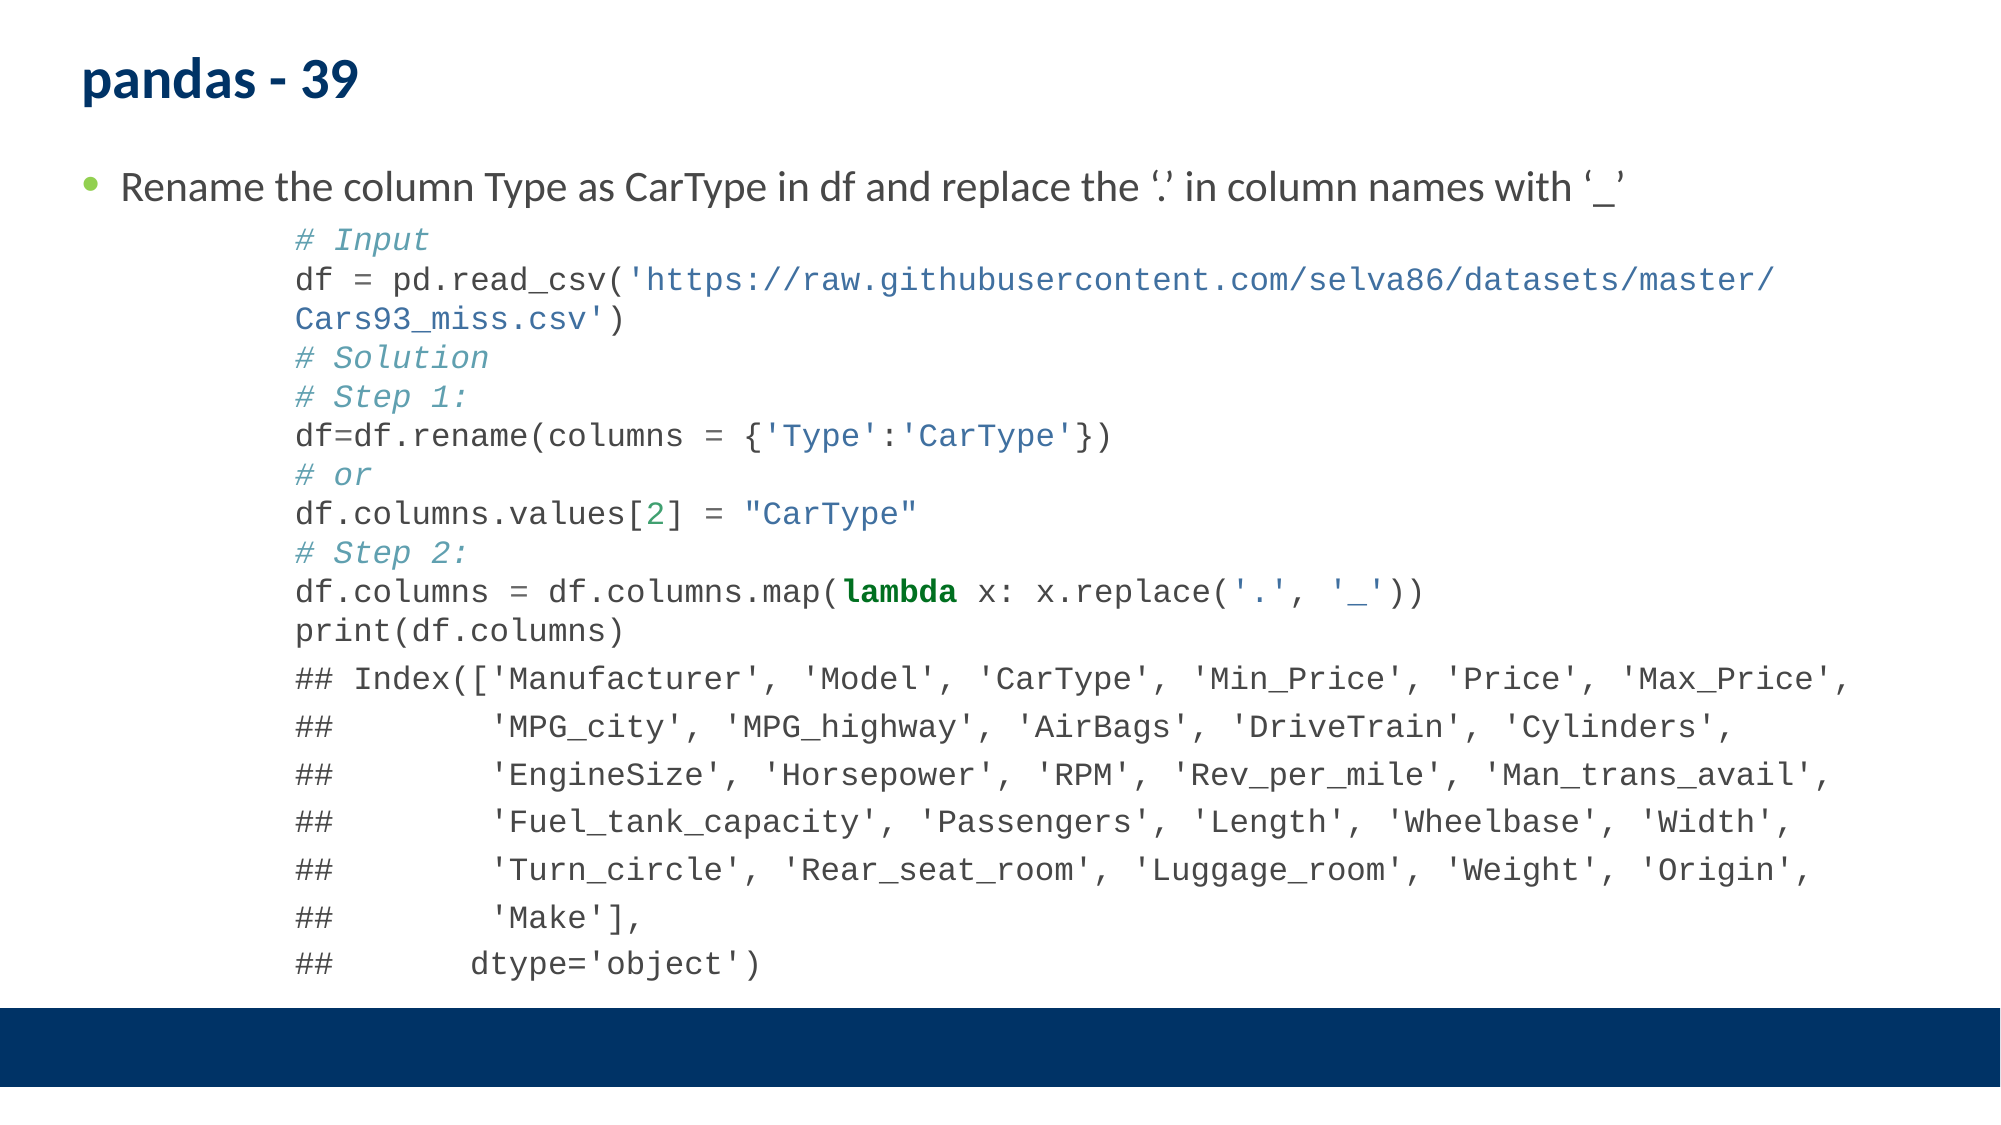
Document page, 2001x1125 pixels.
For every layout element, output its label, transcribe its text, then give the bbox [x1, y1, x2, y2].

list Rename the column Type as CarType in df and replace the ‘.’ in column names with ‘_’ # Input df = pd.read_csv('https://raw.githubusercontent.com/selva86/datasets/master/Cars93_miss.csv') # Solution # Step 1: df=df.rename(columns = {'Type':'CarType'}) # or df.columns.values[2] = "CarType" # Step 2: df.columns = df.columns.map(lambda x: x.replace('.', '_')) print(df.columns) ## Index(['Manufacturer', 'Model', 'CarType', 'Min_Price', 'Price', 'Max_Price', ## 'MPG_city', 'MPG_highway', 'AirBags', 'DriveTrain', 'Cylinders', ## 'EngineSize', 'Horsepower', 'RPM', 'Rev_per_mile', 'Man_trans_avail', ## 'Fuel_tank_capacity', 'Passengers', 'Length', 'Wheelbase', 'Width', ## 'Turn_circle', 'Rear_seat_room', 'Luggage_room', 'Weight', 'Origin', ## 'Make'], ## dtype='object') [66, 149, 1917, 1001]
title pandas - 39 [66, 12, 1917, 138]
